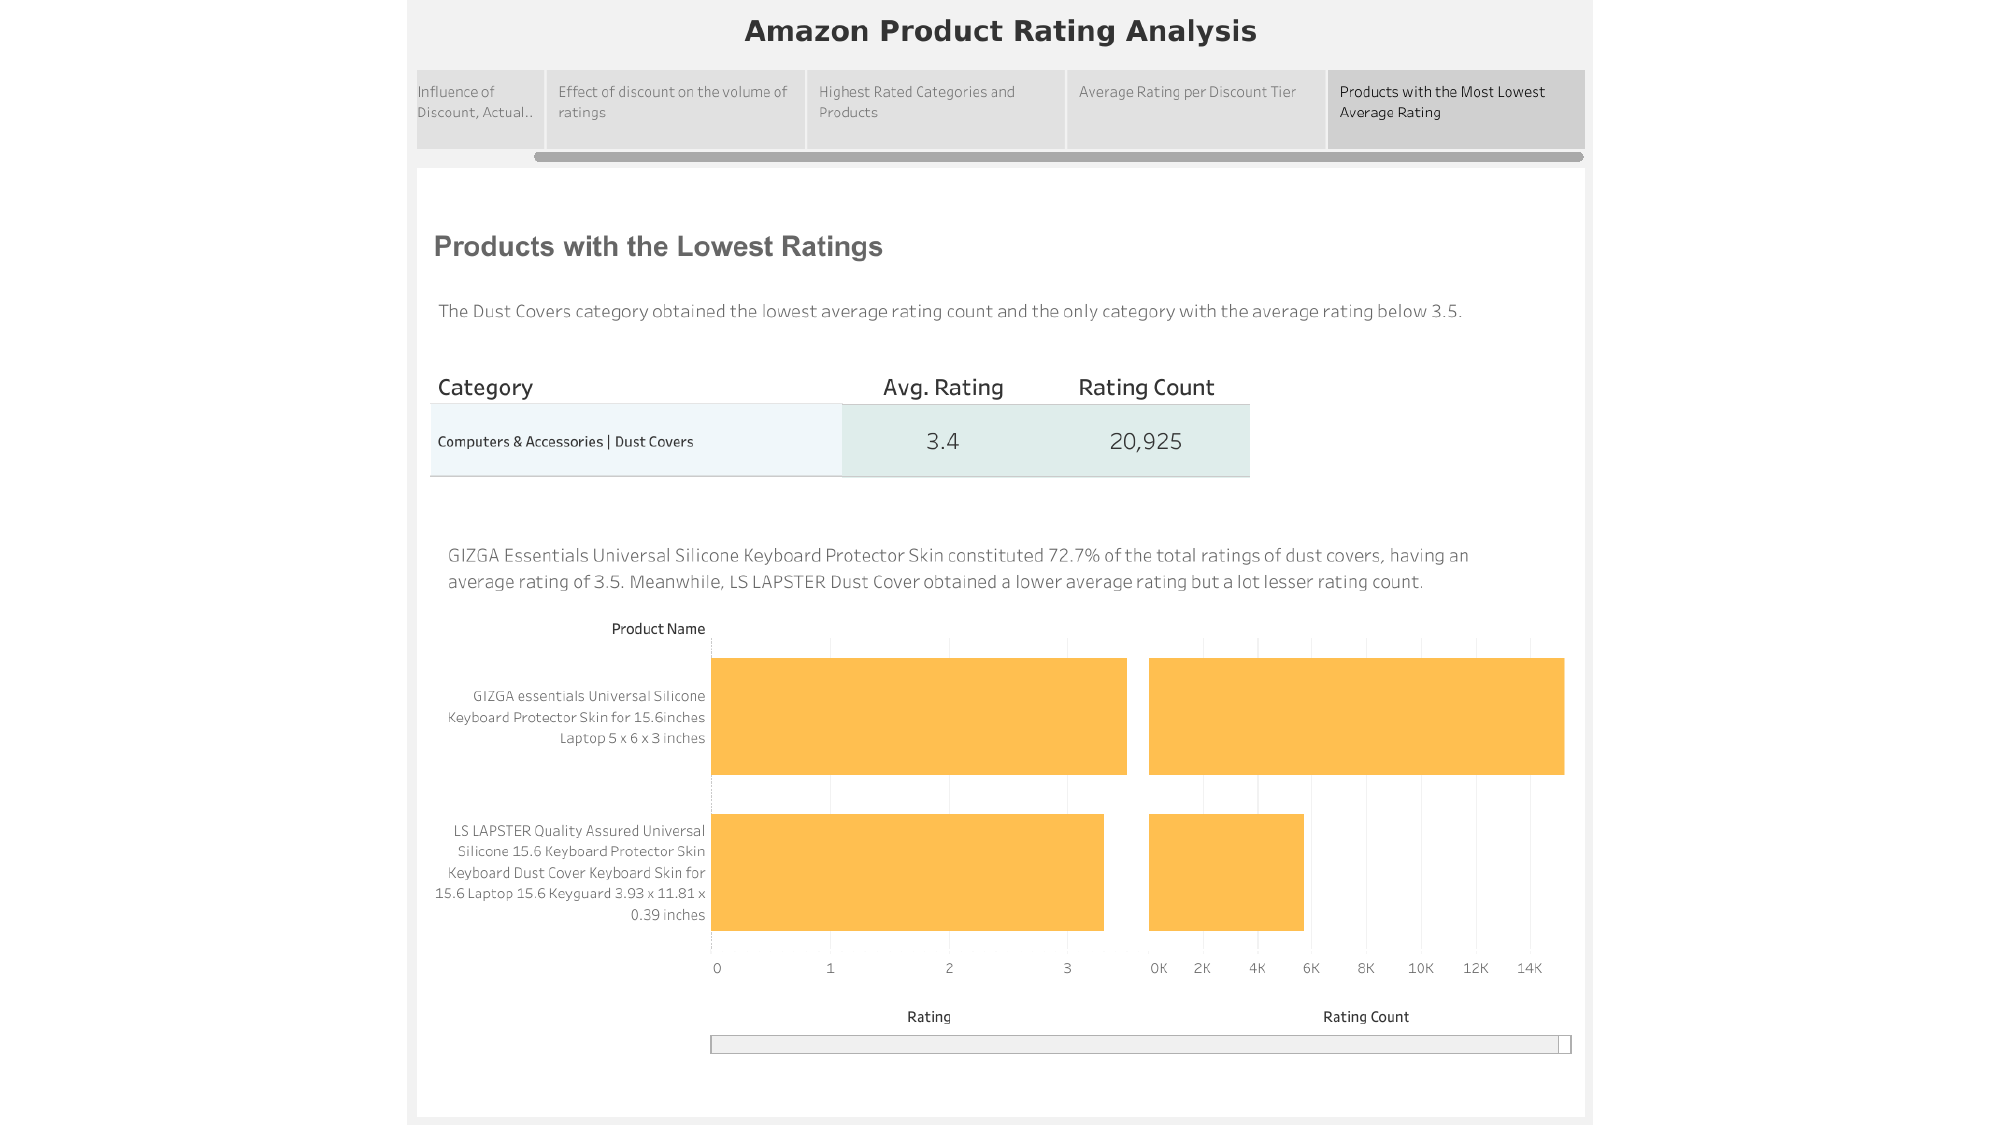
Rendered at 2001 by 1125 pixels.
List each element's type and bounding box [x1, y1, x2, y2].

picture [407, 0, 1593, 1125]
